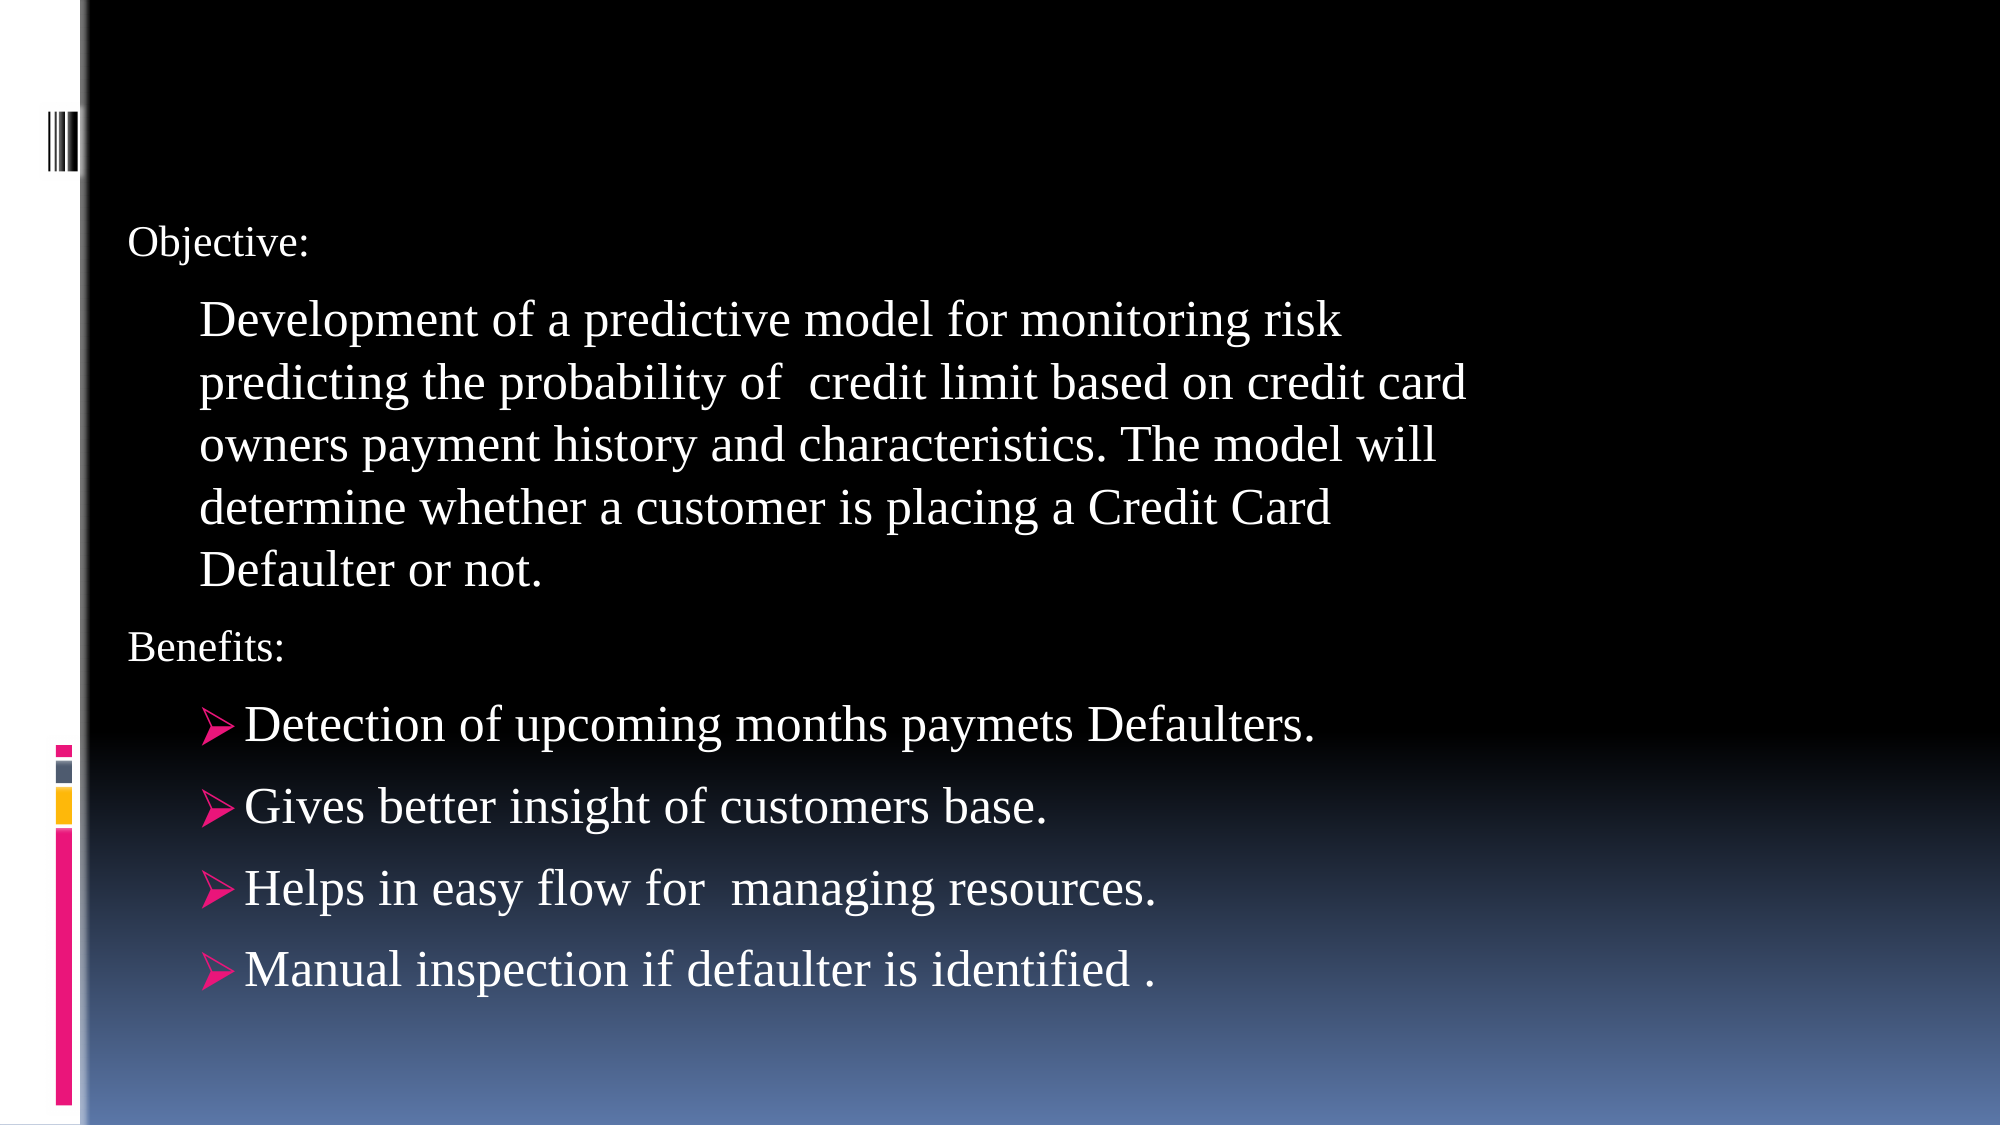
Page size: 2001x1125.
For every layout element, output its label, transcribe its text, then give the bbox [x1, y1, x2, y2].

list Objective: Development of a predictive model for monitoring risk predicting the probability of credit limit based on credit card owners payment history and characteristics. The model will determine whether a customer is placing a Credit Card Defaulter or not. Benefits: Detection of upcoming months paymets Defaulters. Gives better insight of customers base. Helps in easy flow for managing resources. Manual inspection if defaulter is identified . [112, 112, 1513, 1008]
